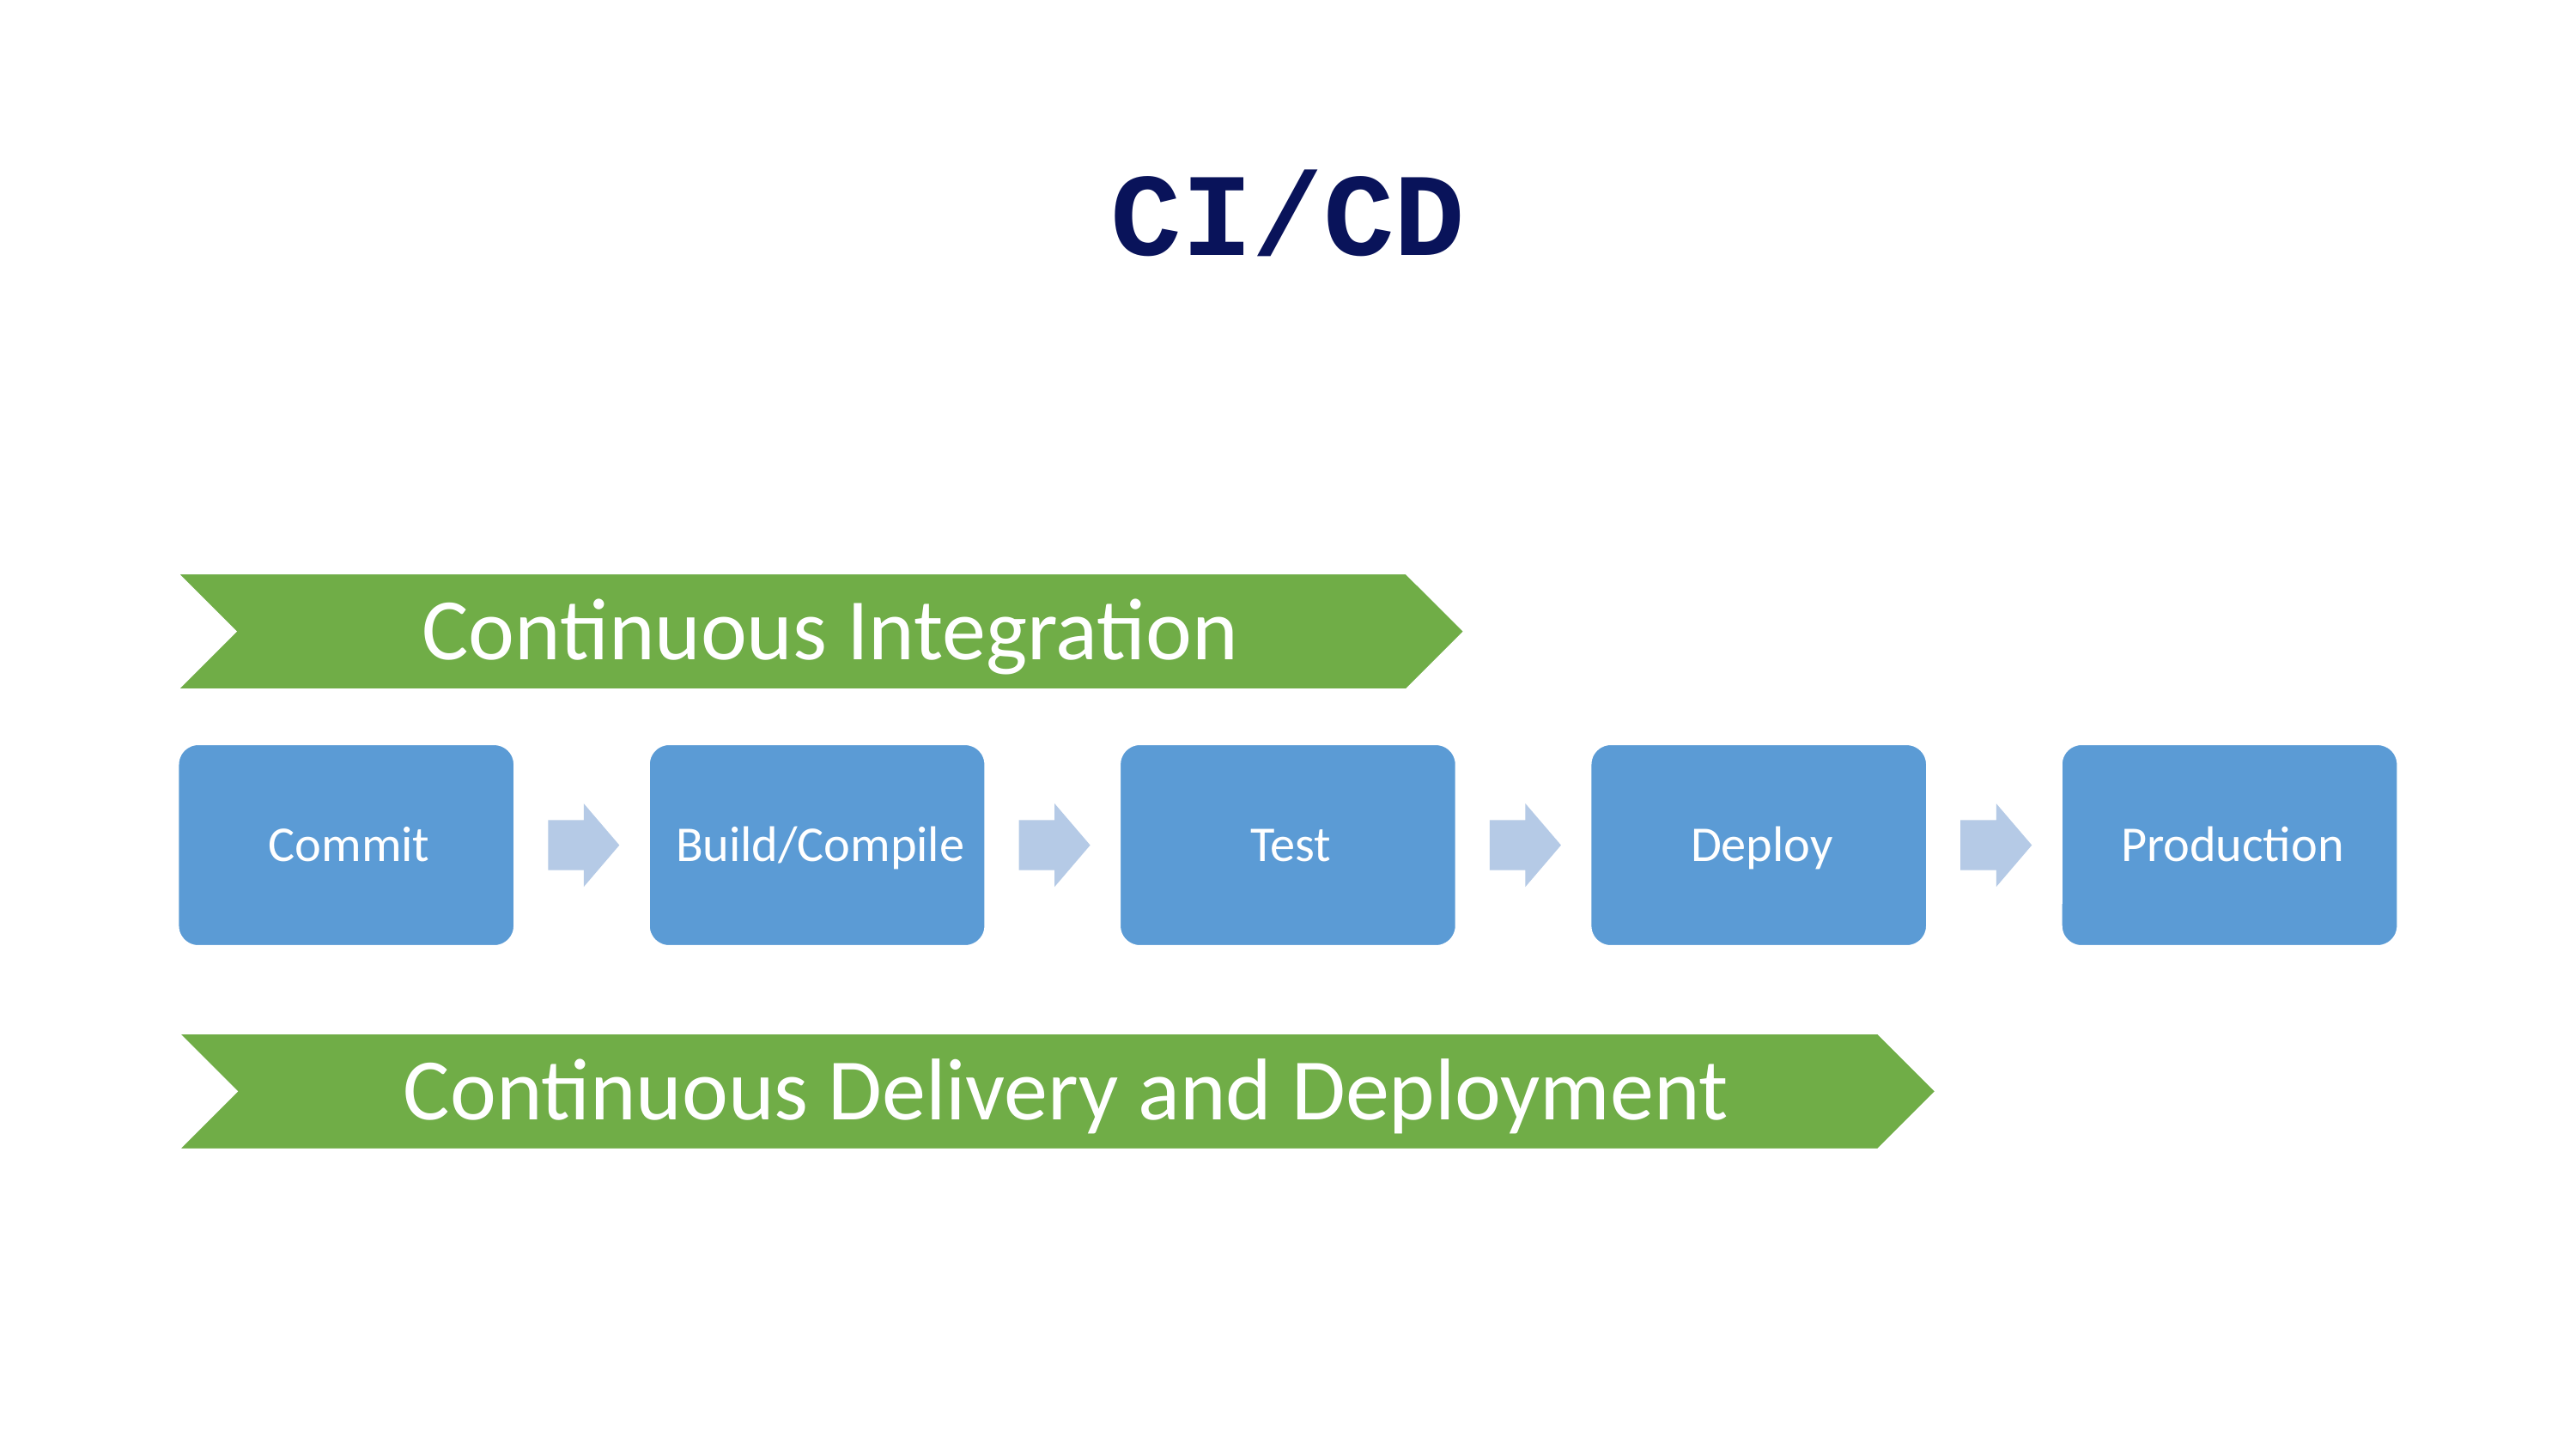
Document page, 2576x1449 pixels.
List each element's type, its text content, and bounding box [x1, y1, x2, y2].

title CI/CD [177, 76, 2399, 357]
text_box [177, 1033, 1936, 1149]
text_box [177, 573, 1465, 690]
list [177, 385, 2399, 1305]
